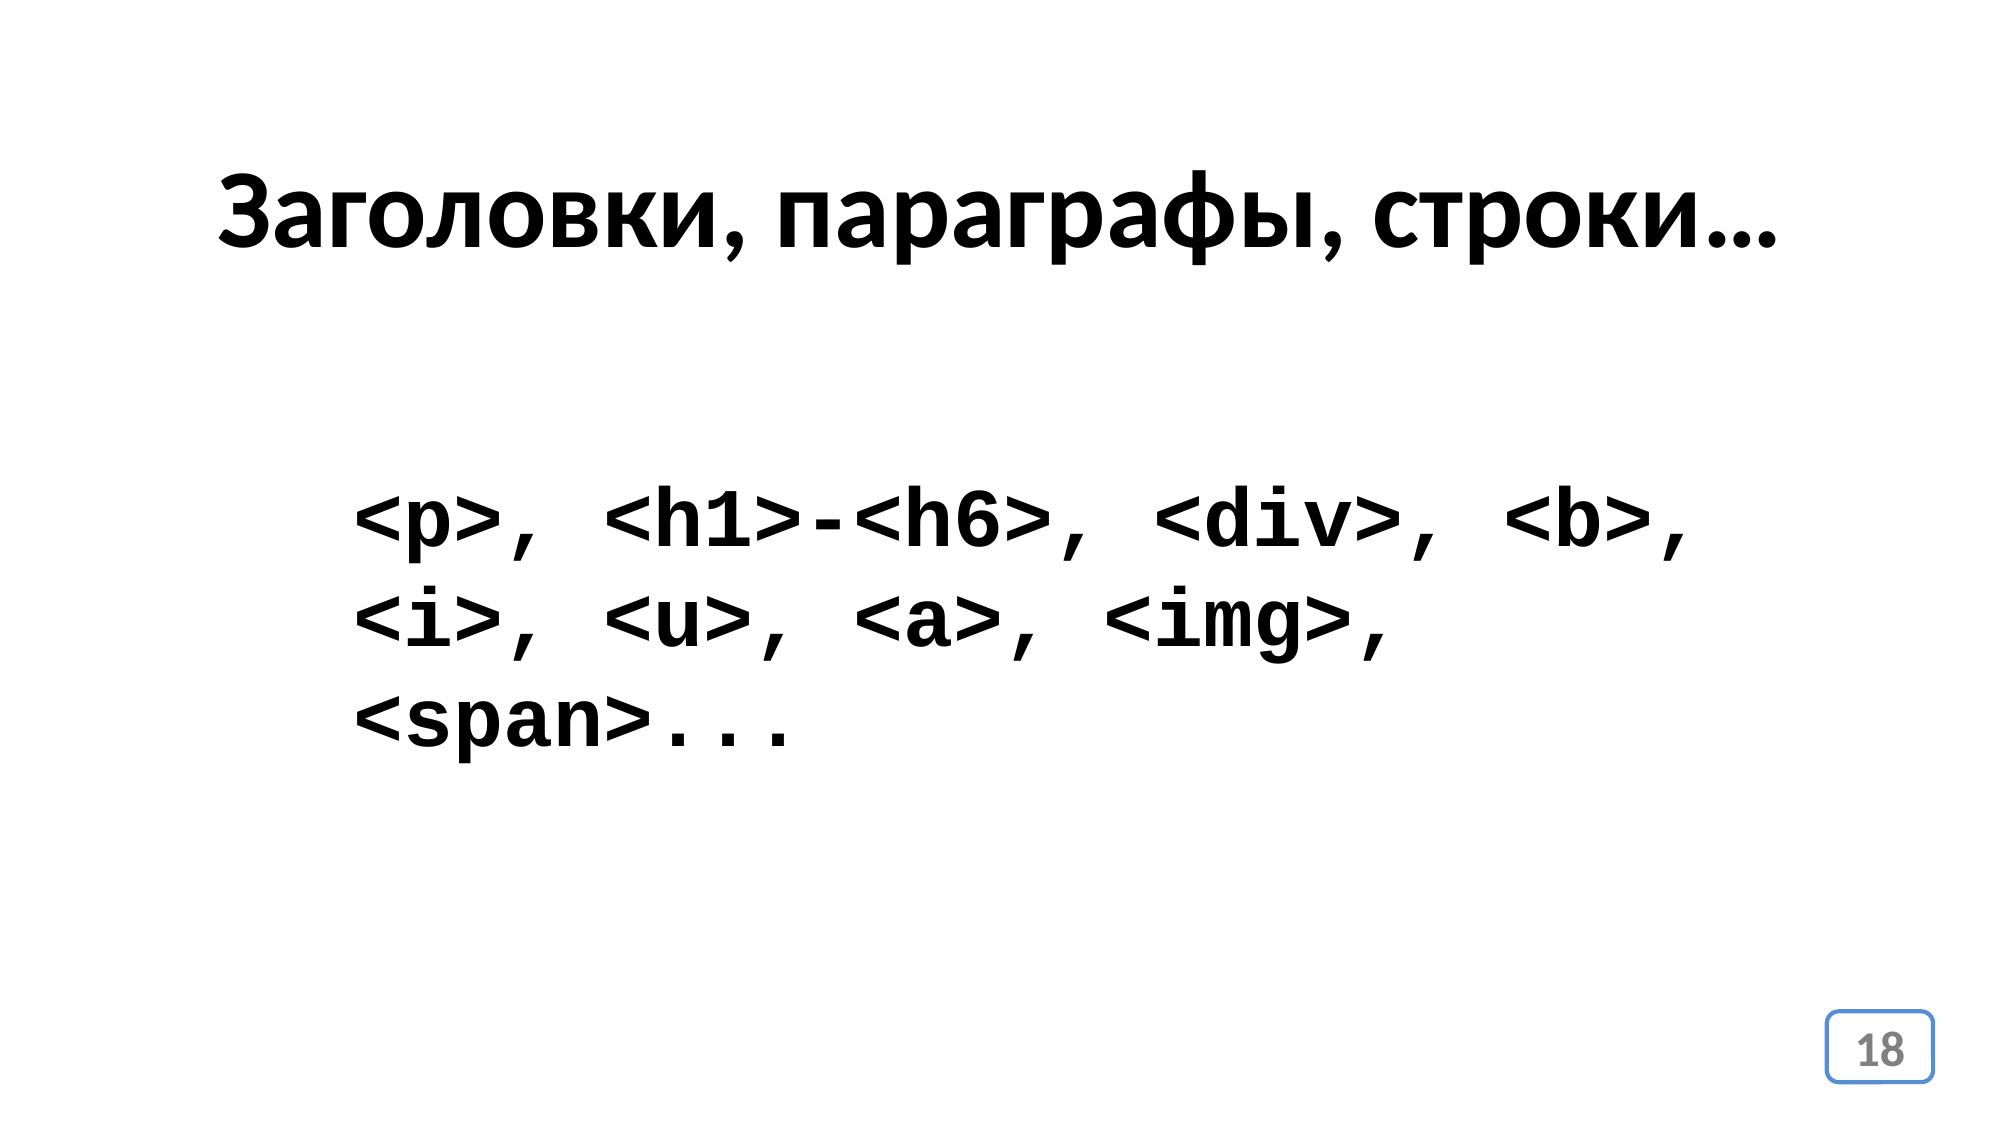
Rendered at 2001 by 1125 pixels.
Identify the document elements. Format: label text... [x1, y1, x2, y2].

text_box Заголовки, параграфы, строки… [0, 127, 2000, 278]
text_box 18 [1824, 1009, 1936, 1085]
text_box <p>, <h1>-<h6>, <div>, <b>, <i>, <u>, <a>, <img>, <span>... [338, 456, 1756, 771]
